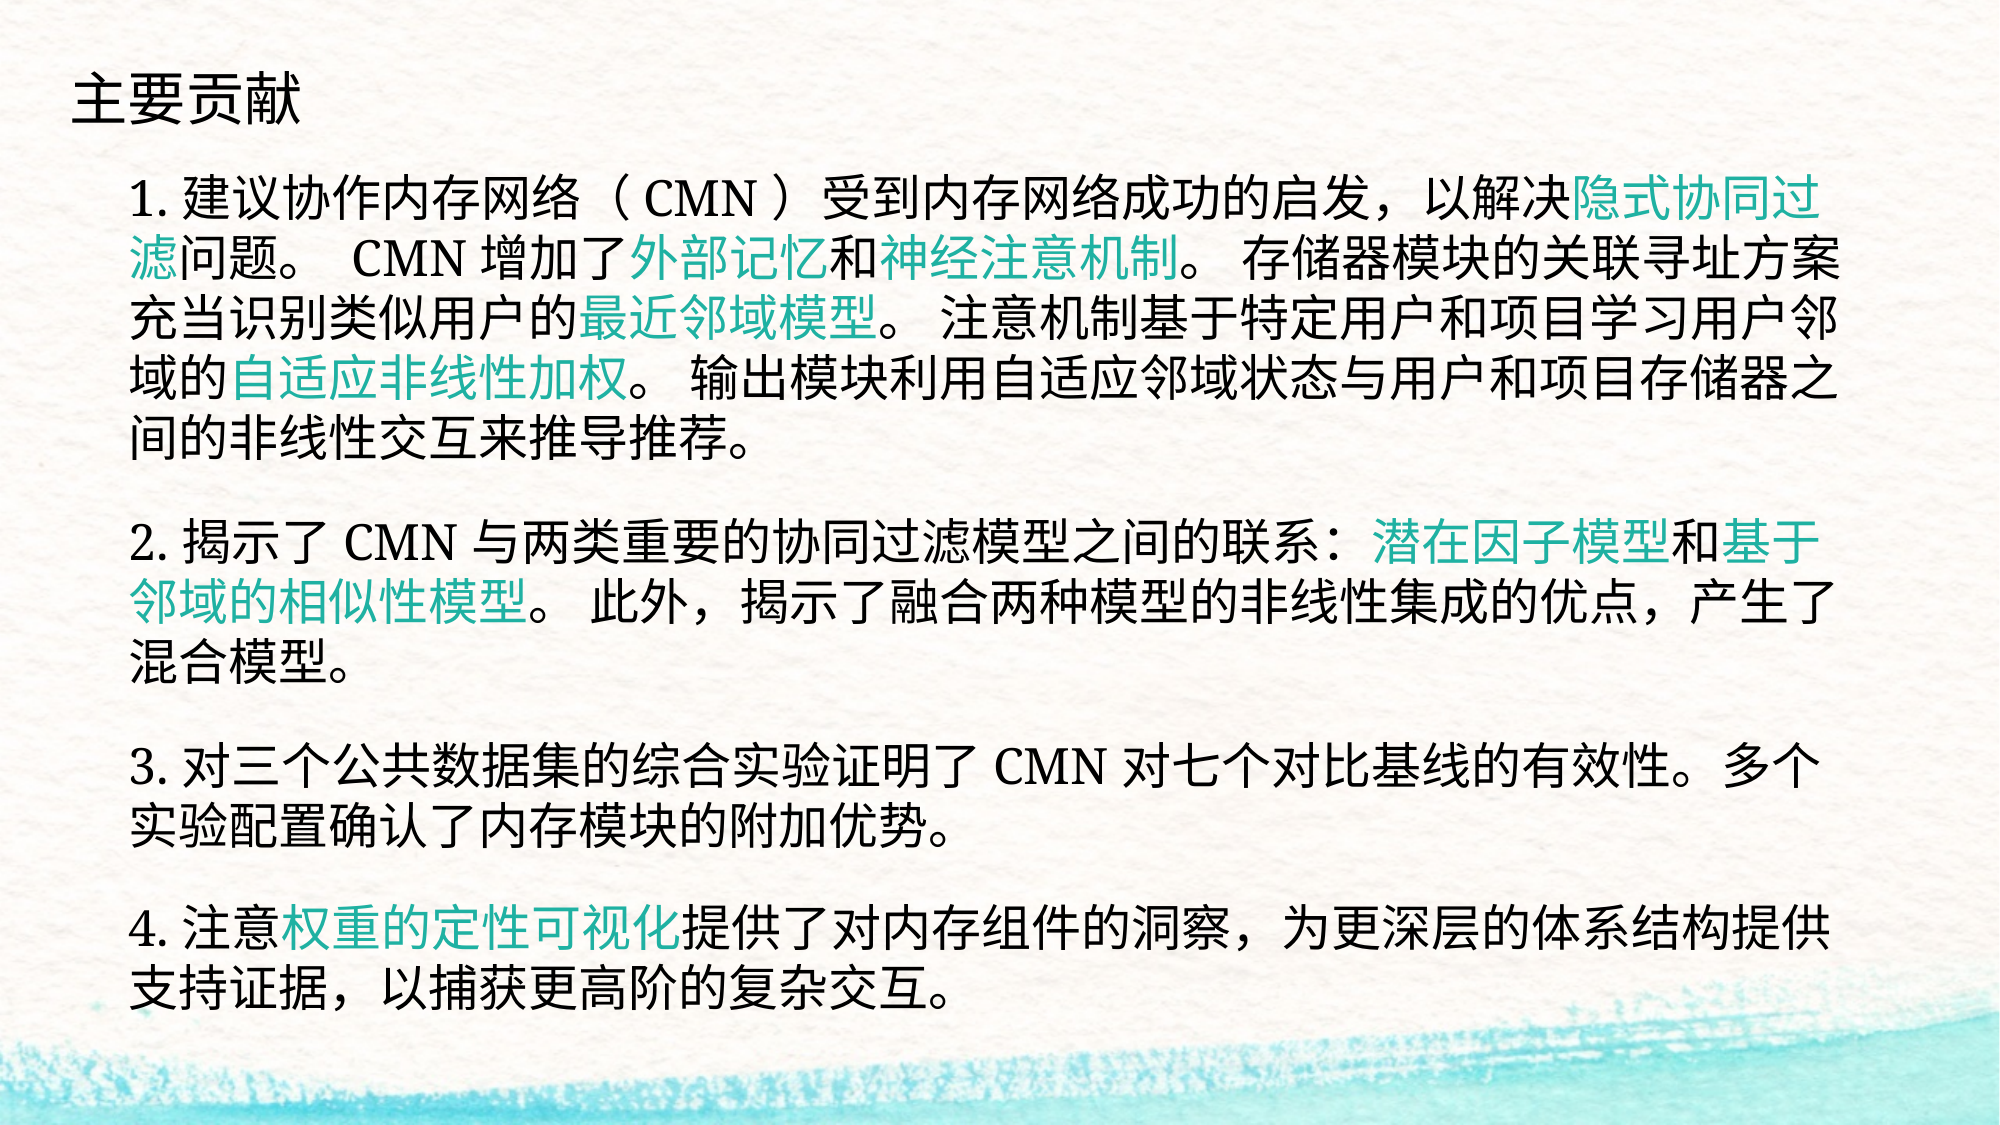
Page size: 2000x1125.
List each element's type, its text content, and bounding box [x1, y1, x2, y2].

text_box 1.建议协作内存网络（CMN）受到内存网络成功的启发，以解决隐式协同过滤问题。 CMN增加了外部记忆和神经注意机制。 存储器模块的关联寻址方案充当识别类似用户的最近邻域模型。 注意机制基于特定用户和项目学习用户邻域的自适应非线性加权。 输出模块利用自适应邻域状态与用户和项目存储器之间的非线性交互来推导推荐。 [113, 158, 1886, 474]
picture [0, 0, 2000, 1125]
text_box 3.对三个公共数据集的综合实验证明了CMN对七个对比基线的有效性。多个实验配置确认了内存模块的附加优势。 [113, 726, 1886, 862]
text_box 主要贡献 [54, 54, 327, 140]
text_box 2.揭示了CMN与两类重要的协同过滤模型之间的联系：潜在因子模型和基于邻域的相似性模型。 此外，揭示了融合两种模型的非线性集成的优点，产生了混合模型。 [113, 503, 1886, 699]
text_box 4.注意权重的定性可视化提供了对内存组件的洞察，为更深层的体系结构提供支持证据，以捕获更高阶的复杂交互。 [113, 889, 1886, 1025]
